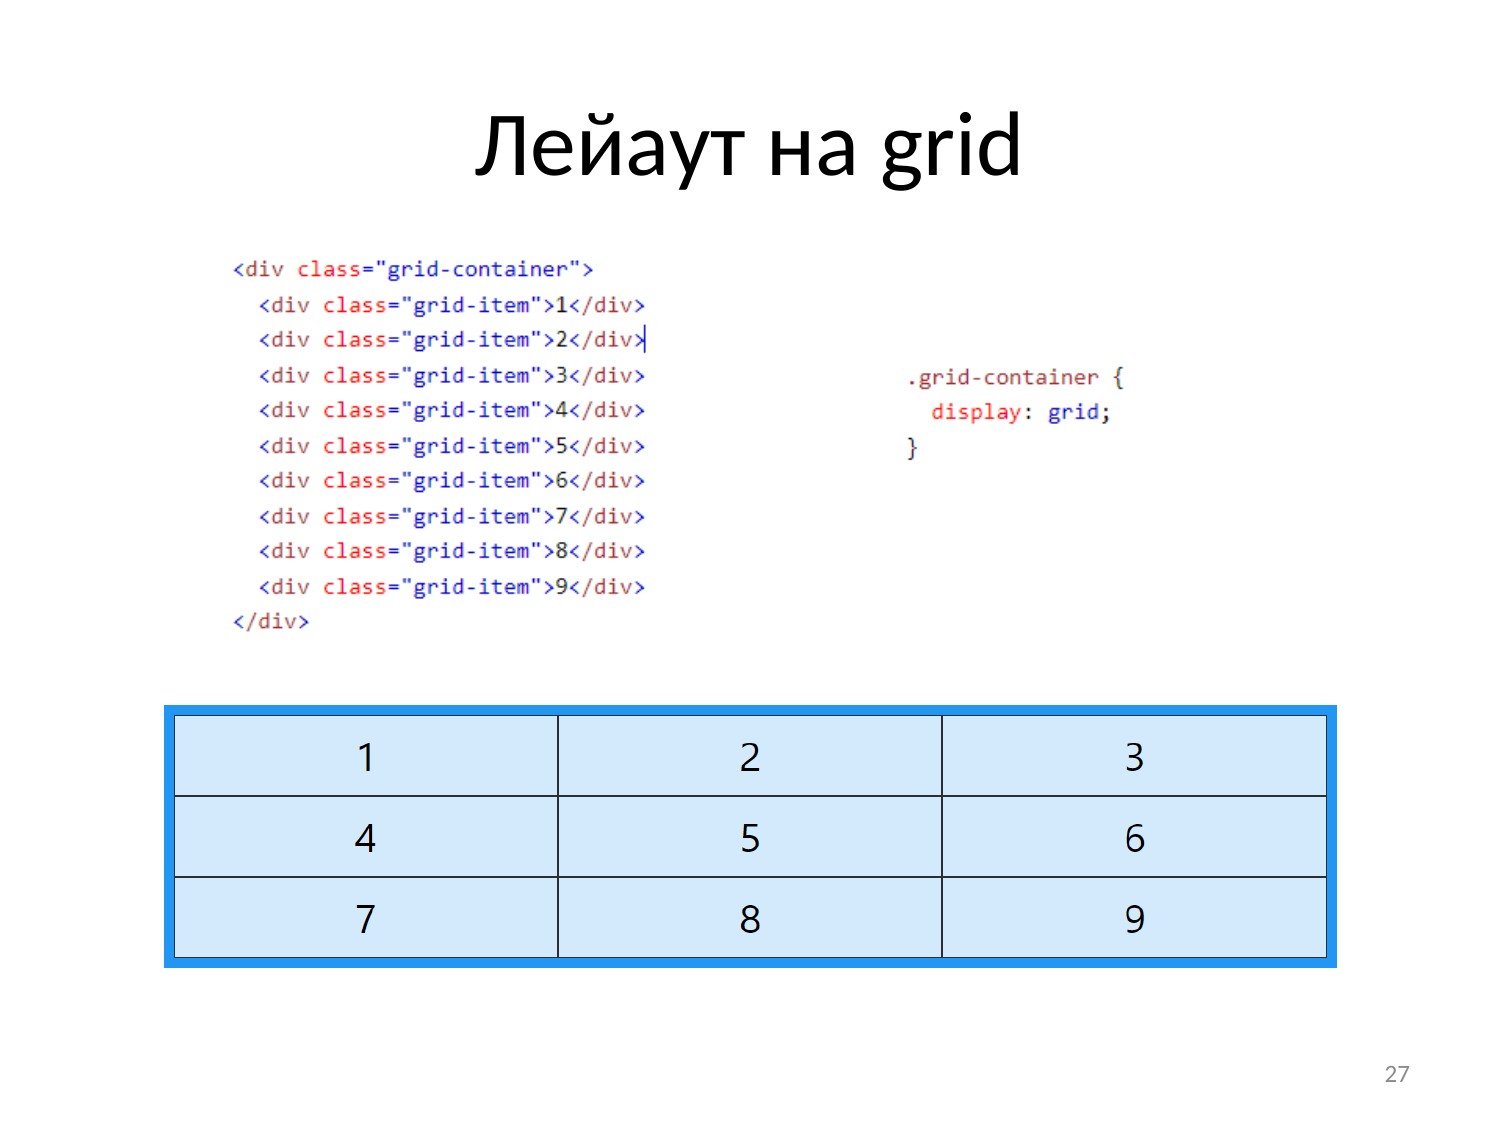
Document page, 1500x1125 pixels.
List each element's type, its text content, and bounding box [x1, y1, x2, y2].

picture [159, 702, 1341, 971]
slide_number 27 [1074, 1042, 1425, 1103]
picture [220, 252, 663, 638]
title Лейаут на grid [75, 45, 1425, 233]
picture [895, 360, 1137, 468]
